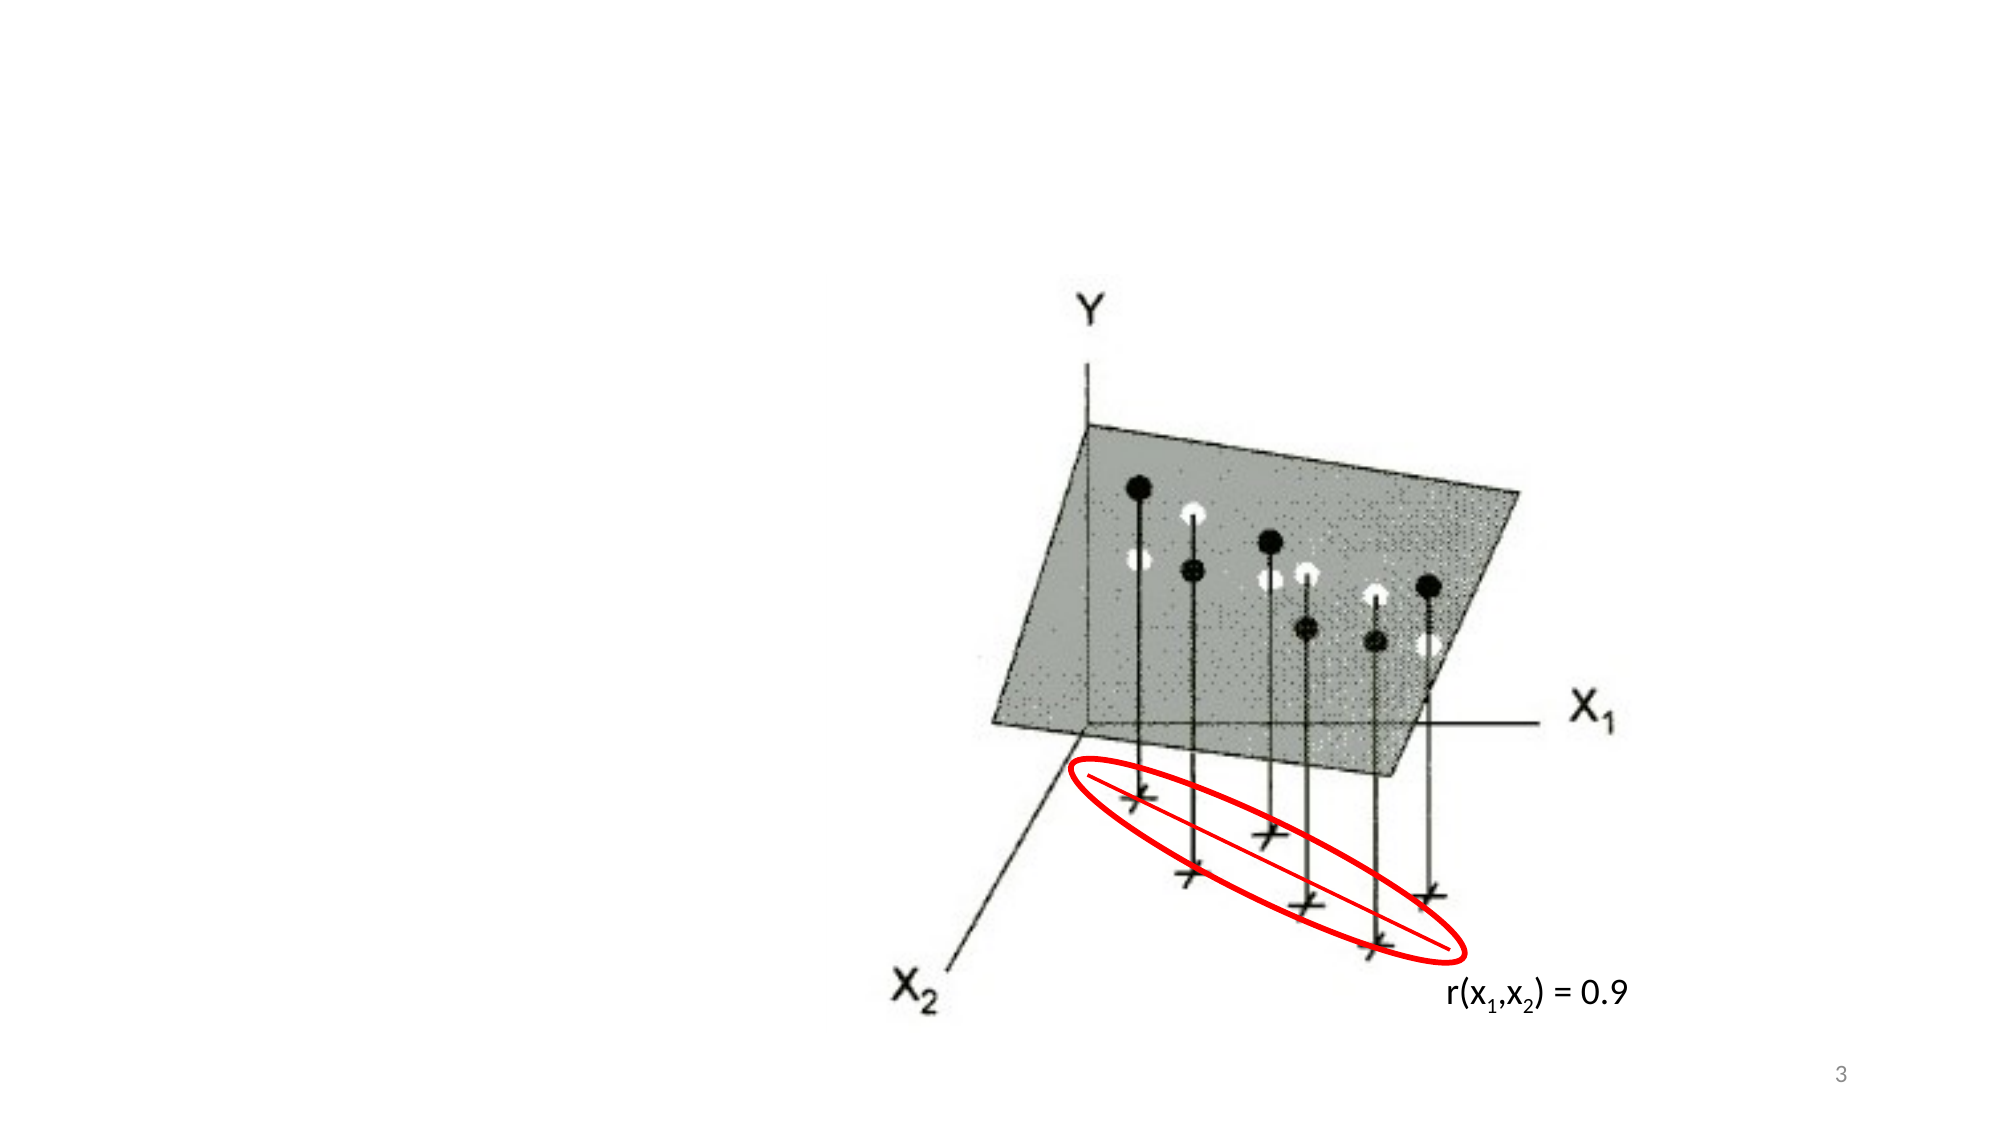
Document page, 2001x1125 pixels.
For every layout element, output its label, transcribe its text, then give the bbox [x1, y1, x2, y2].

slide_number 3 [1412, 1042, 1863, 1103]
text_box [824, 274, 1663, 1034]
